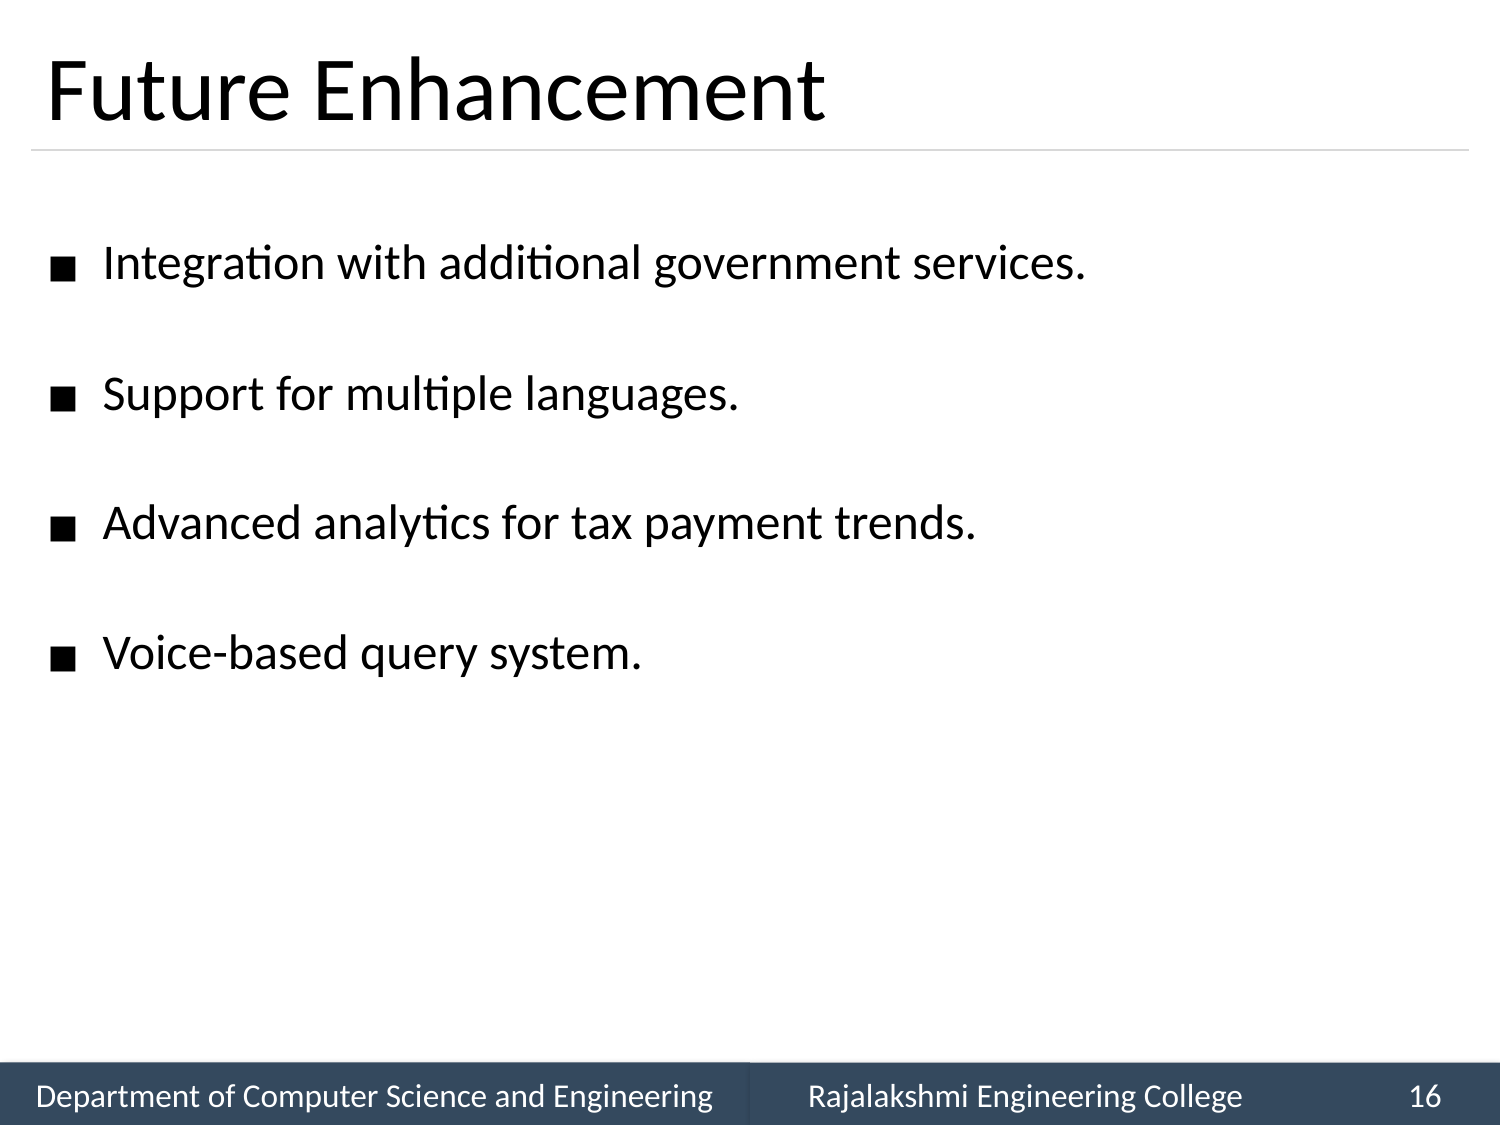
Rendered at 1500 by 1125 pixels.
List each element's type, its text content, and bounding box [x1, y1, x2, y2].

list Integration with additional government services. Support for multiple languages. Advanced analytics for tax payment trends. Voice-based query system. [31, 162, 1469, 1038]
title Future Enhancement [31, 17, 1469, 150]
